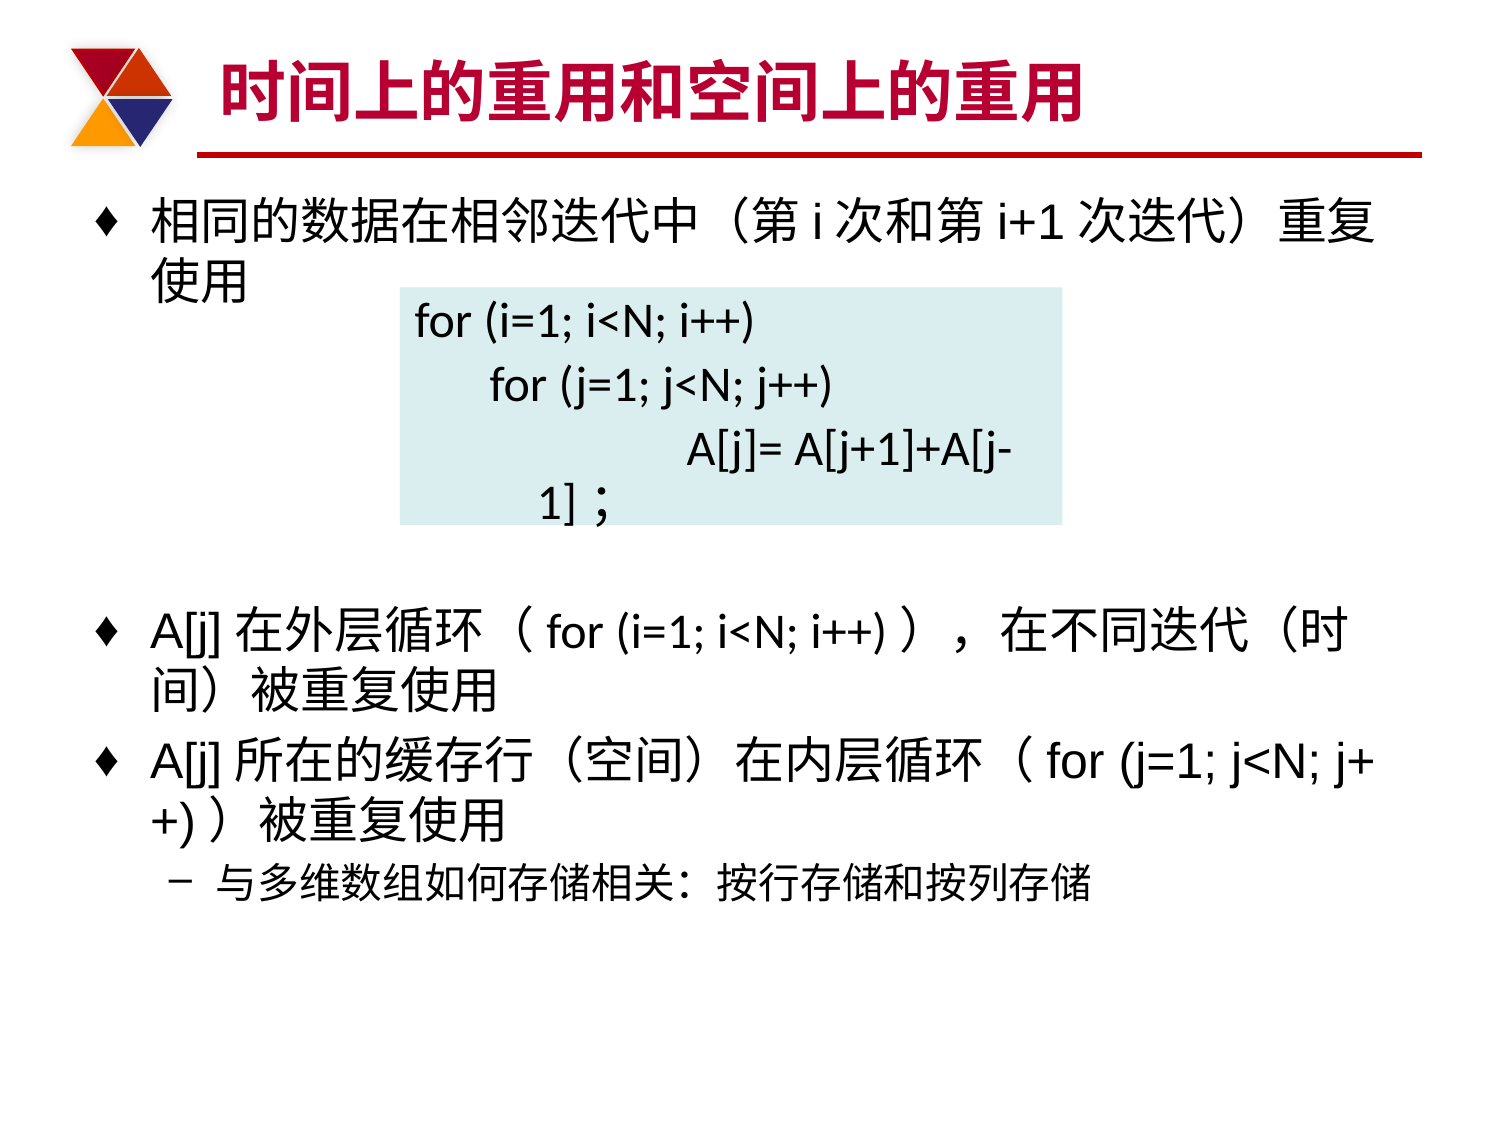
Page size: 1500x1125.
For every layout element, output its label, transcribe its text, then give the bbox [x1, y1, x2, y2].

text_box for (i=1; i<N; i++) for (j=1; j<N; j++) A[j]= A[j+1]+A[j-1]； [399, 287, 1063, 525]
list 相同的数据在相邻迭代中（第i次和第i+1次迭代）重复使用 A[j]在外层循环（for (i=1; i<N; i++)），在不同迭代（时间）被重复使用 A[j]所在的缓存行（空间）在内层循环（for (j=1; j<N; j++)）被重复使用 与多维数组如何存储相关：按行存储和按列存储 [79, 181, 1422, 1075]
title 时间上的重用和空间上的重用 [204, 36, 1405, 137]
